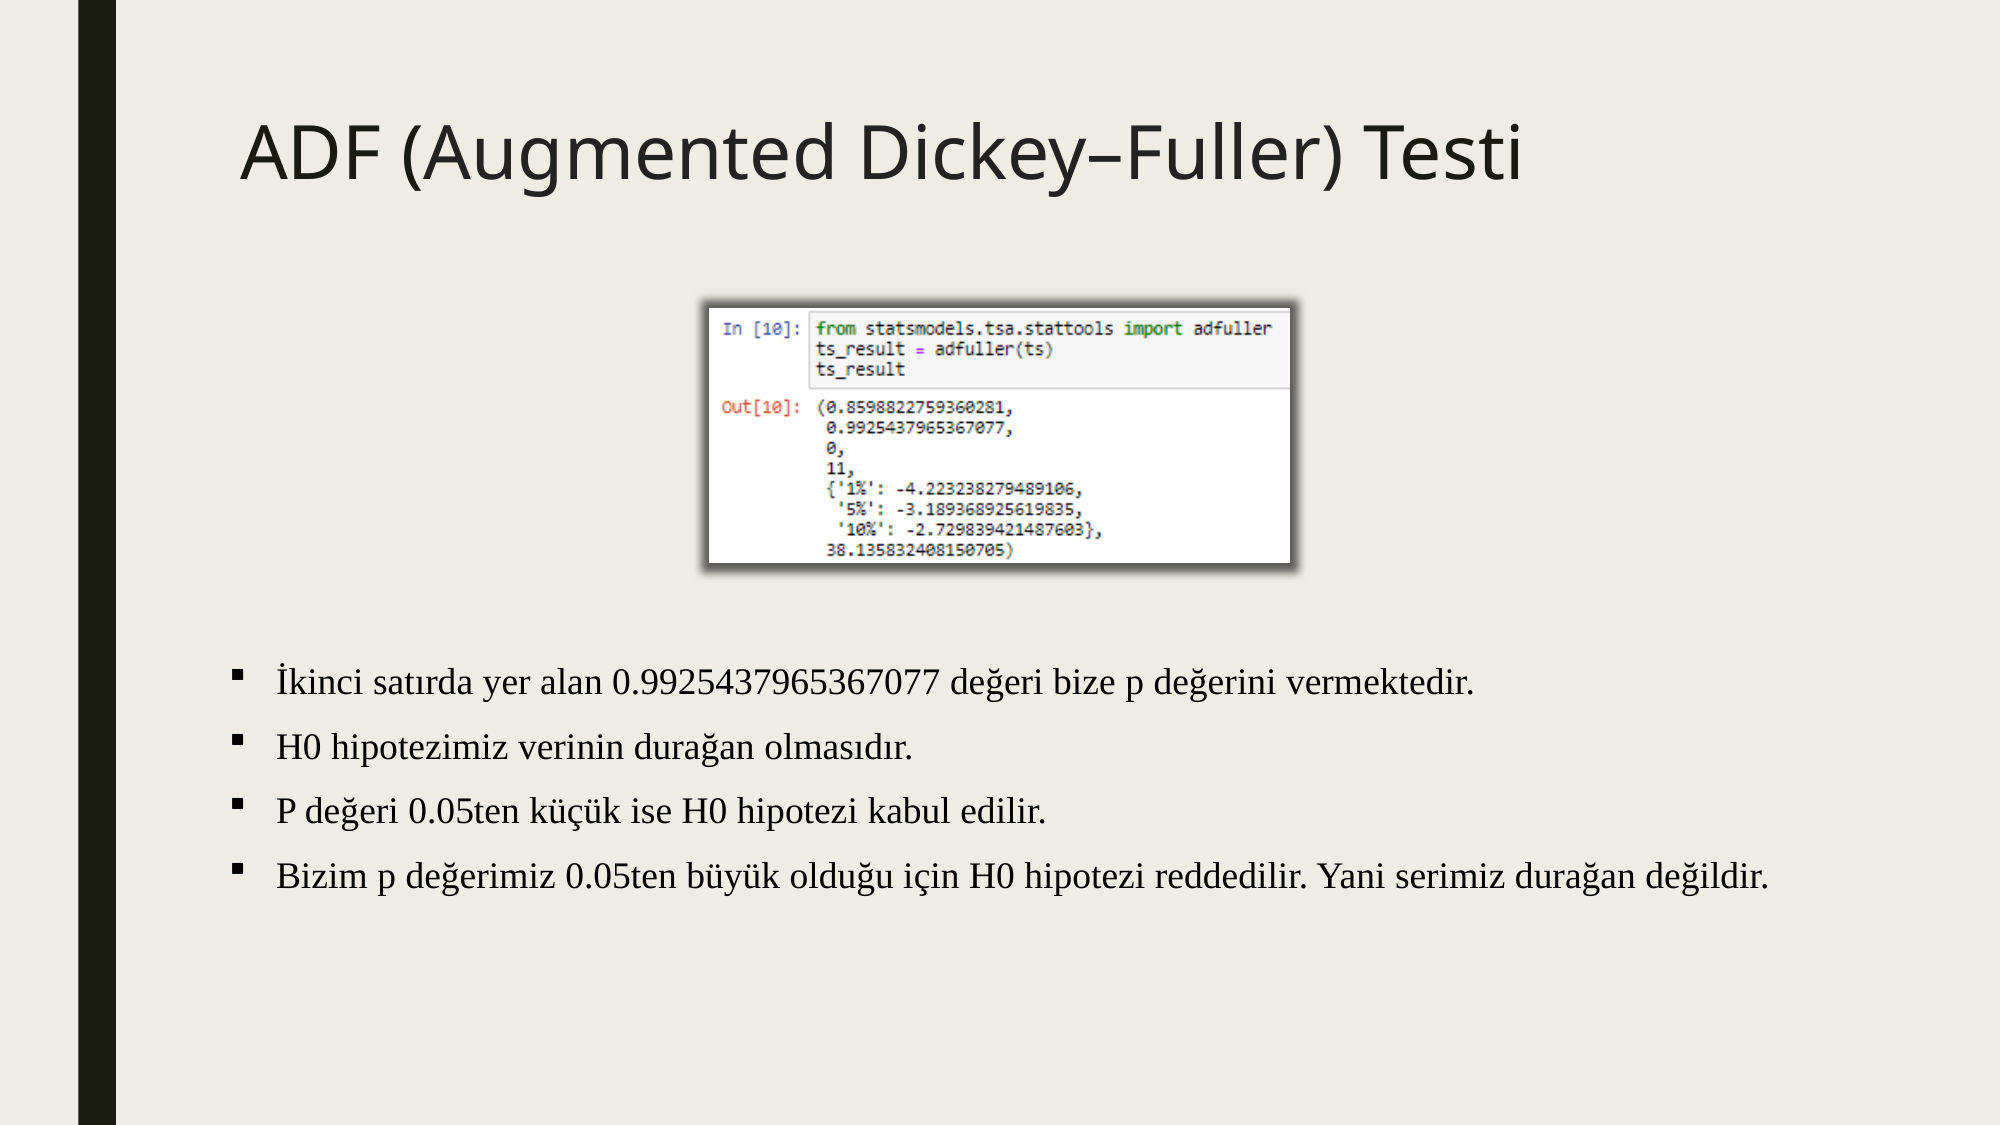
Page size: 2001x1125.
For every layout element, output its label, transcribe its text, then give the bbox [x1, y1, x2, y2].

text_box İkinci satırda yer alan 0.9925437965367077 değeri bize p değerini vermektedir. H0 hipotezimiz verinin durağan olmasıdır. P değeri 0.05ten küçük ise H0 hipotezi kabul edilir. Bizim p değerimiz 0.05ten büyük olduğu için H0 hipotezi reddedilir. Yani serimiz durağan değildir. [214, 646, 1811, 904]
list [709, 308, 1290, 563]
title ADF (Augmented Dickey–Fuller) Testi [225, 108, 1800, 280]
